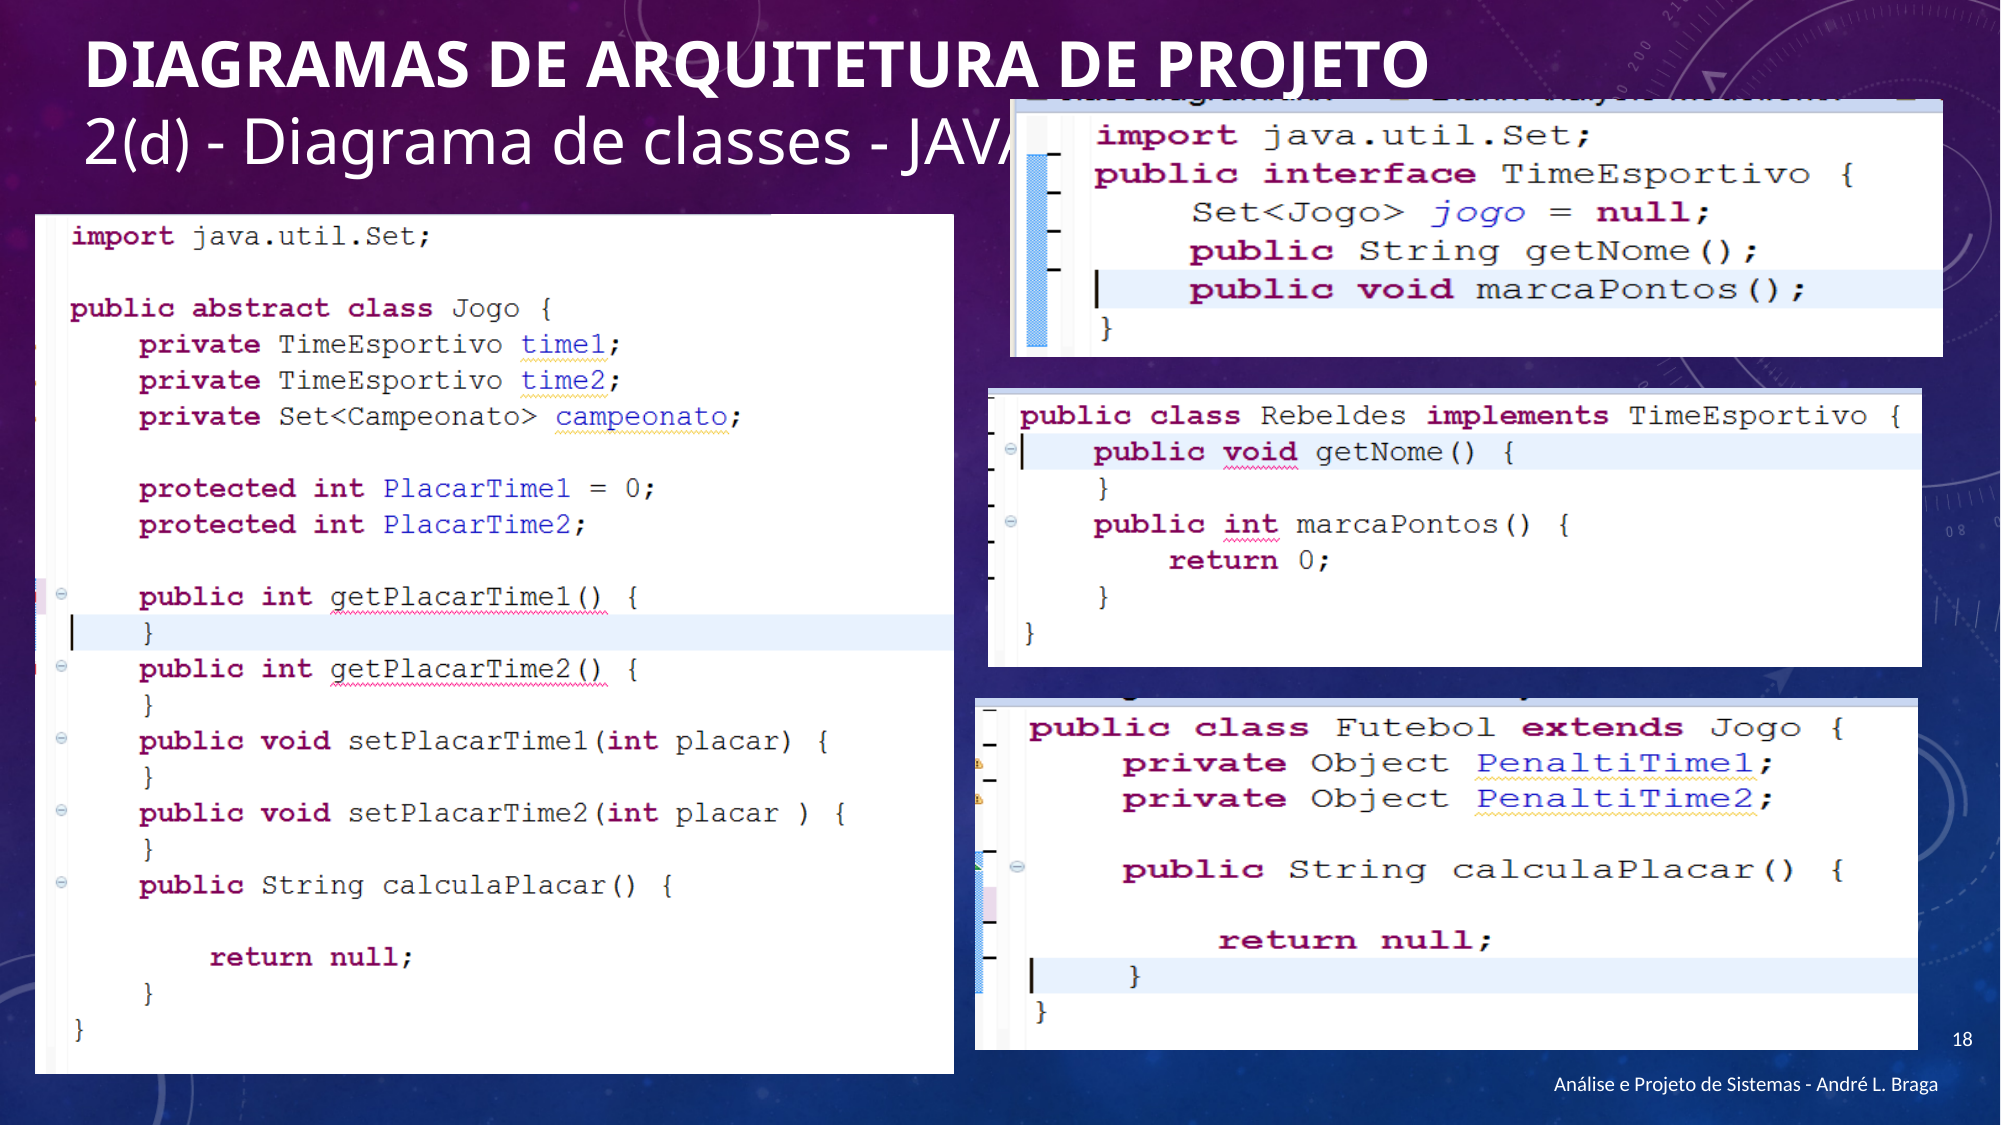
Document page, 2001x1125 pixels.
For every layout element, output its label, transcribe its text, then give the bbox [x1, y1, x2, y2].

picture [0, 0, 2001, 1125]
title Diagramas de arquitetura de projeto 2(d) - Diagrama de classes - JAVA [68, 15, 1731, 186]
slide_number 18 [1897, 1007, 1988, 1070]
footer Análise e Projeto de Sistemas - André L. Braga [1539, 1061, 1986, 1114]
